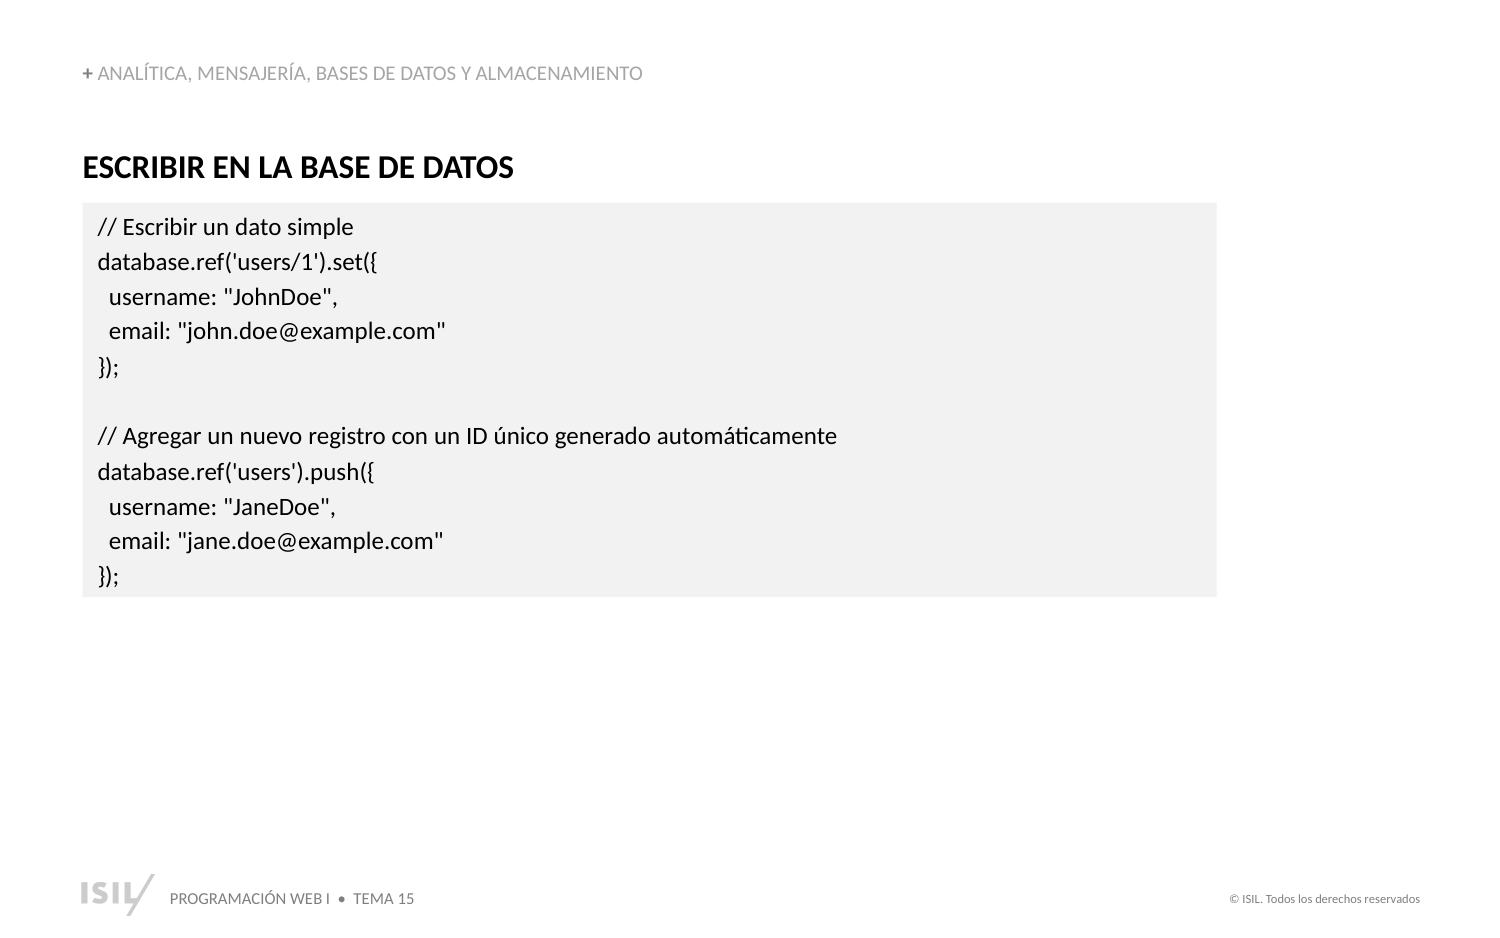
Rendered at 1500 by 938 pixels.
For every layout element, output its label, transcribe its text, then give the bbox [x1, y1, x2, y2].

text_box // Escribir un dato simple database.ref('users/1').set({ username: "JohnDoe", email: "john.doe@example.com" }); // Agregar un nuevo registro con un ID único generado automáticamente database.ref('users').push({ username: "JaneDoe", email: "jane.doe@example.com" }); [82, 202, 1217, 598]
text_box ESCRIBIR EN LA BASE DE DATOS [82, 149, 1123, 186]
text_box + ANALÍTICA, MENSAJERÍA, BASES DE DATOS Y ALMACENAMIENTO [82, 61, 805, 85]
